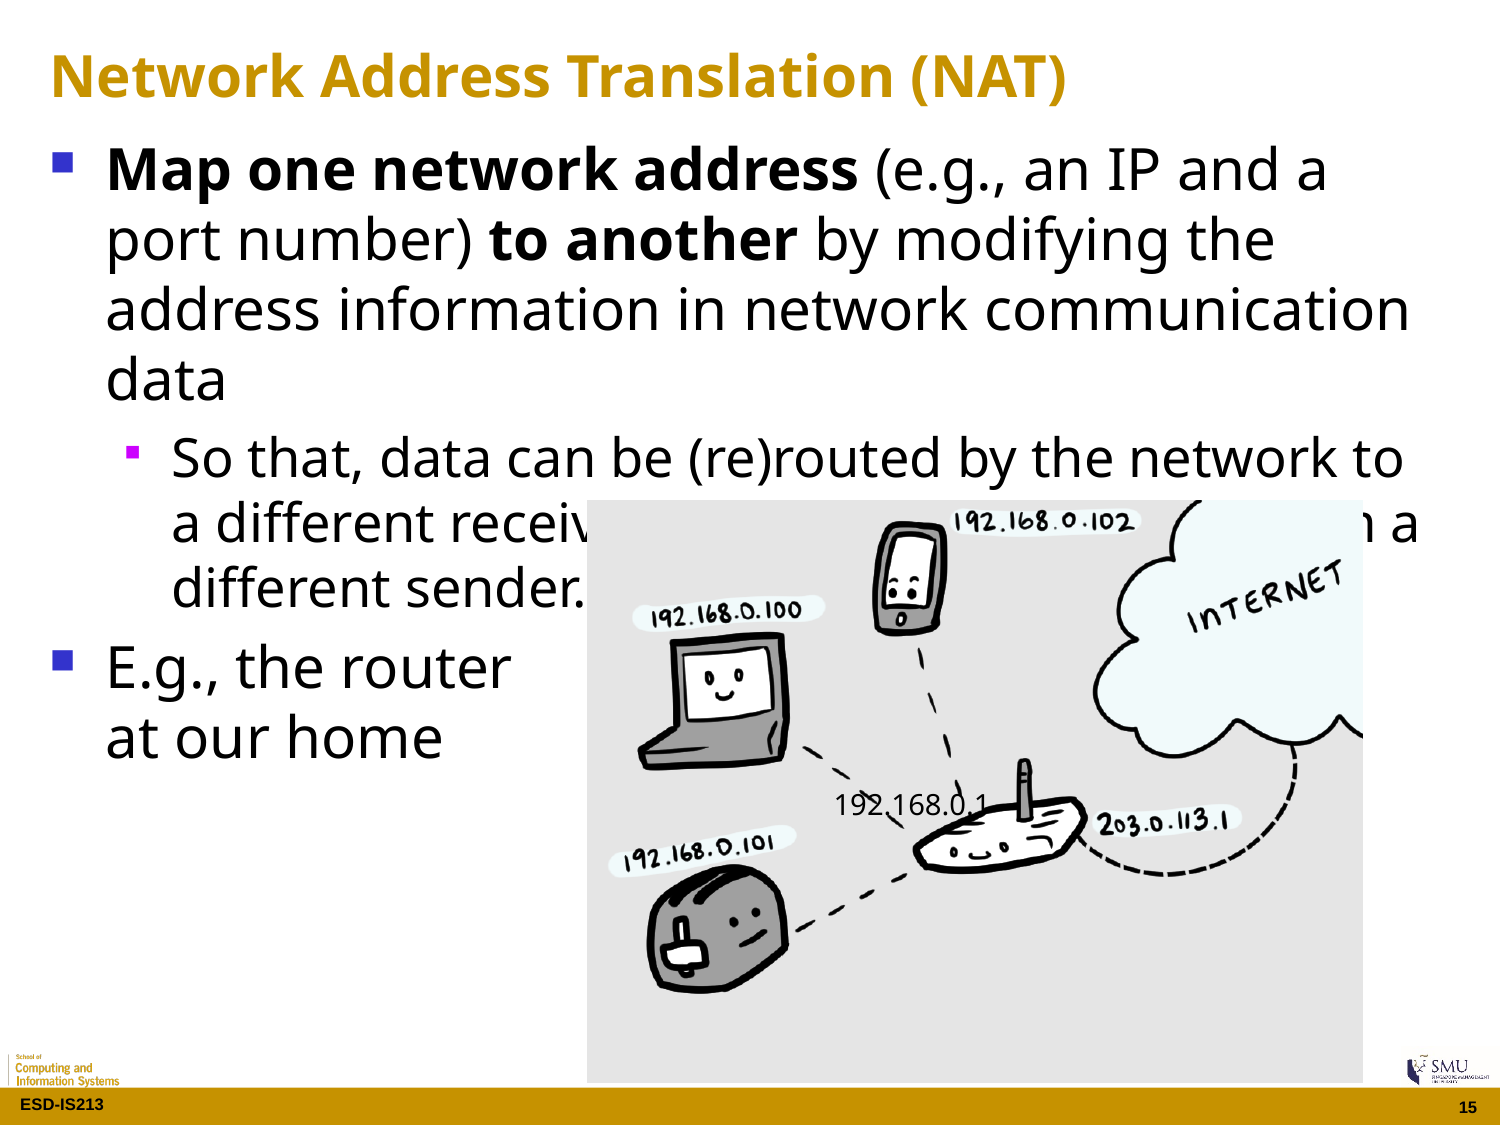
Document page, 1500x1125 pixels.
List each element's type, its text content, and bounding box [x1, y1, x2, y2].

list Map one network address (e.g., an IP and a port number) to another by modifying the address information in network communication data So that, data can be (re)routed by the network to a different receiver or can appear to come from a different sender. E.g., the router at our home [34, 125, 1463, 1050]
picture [1401, 1046, 1500, 1087]
picture [587, 500, 1363, 1083]
title Network Address Translation (NAT) [34, 31, 1466, 117]
